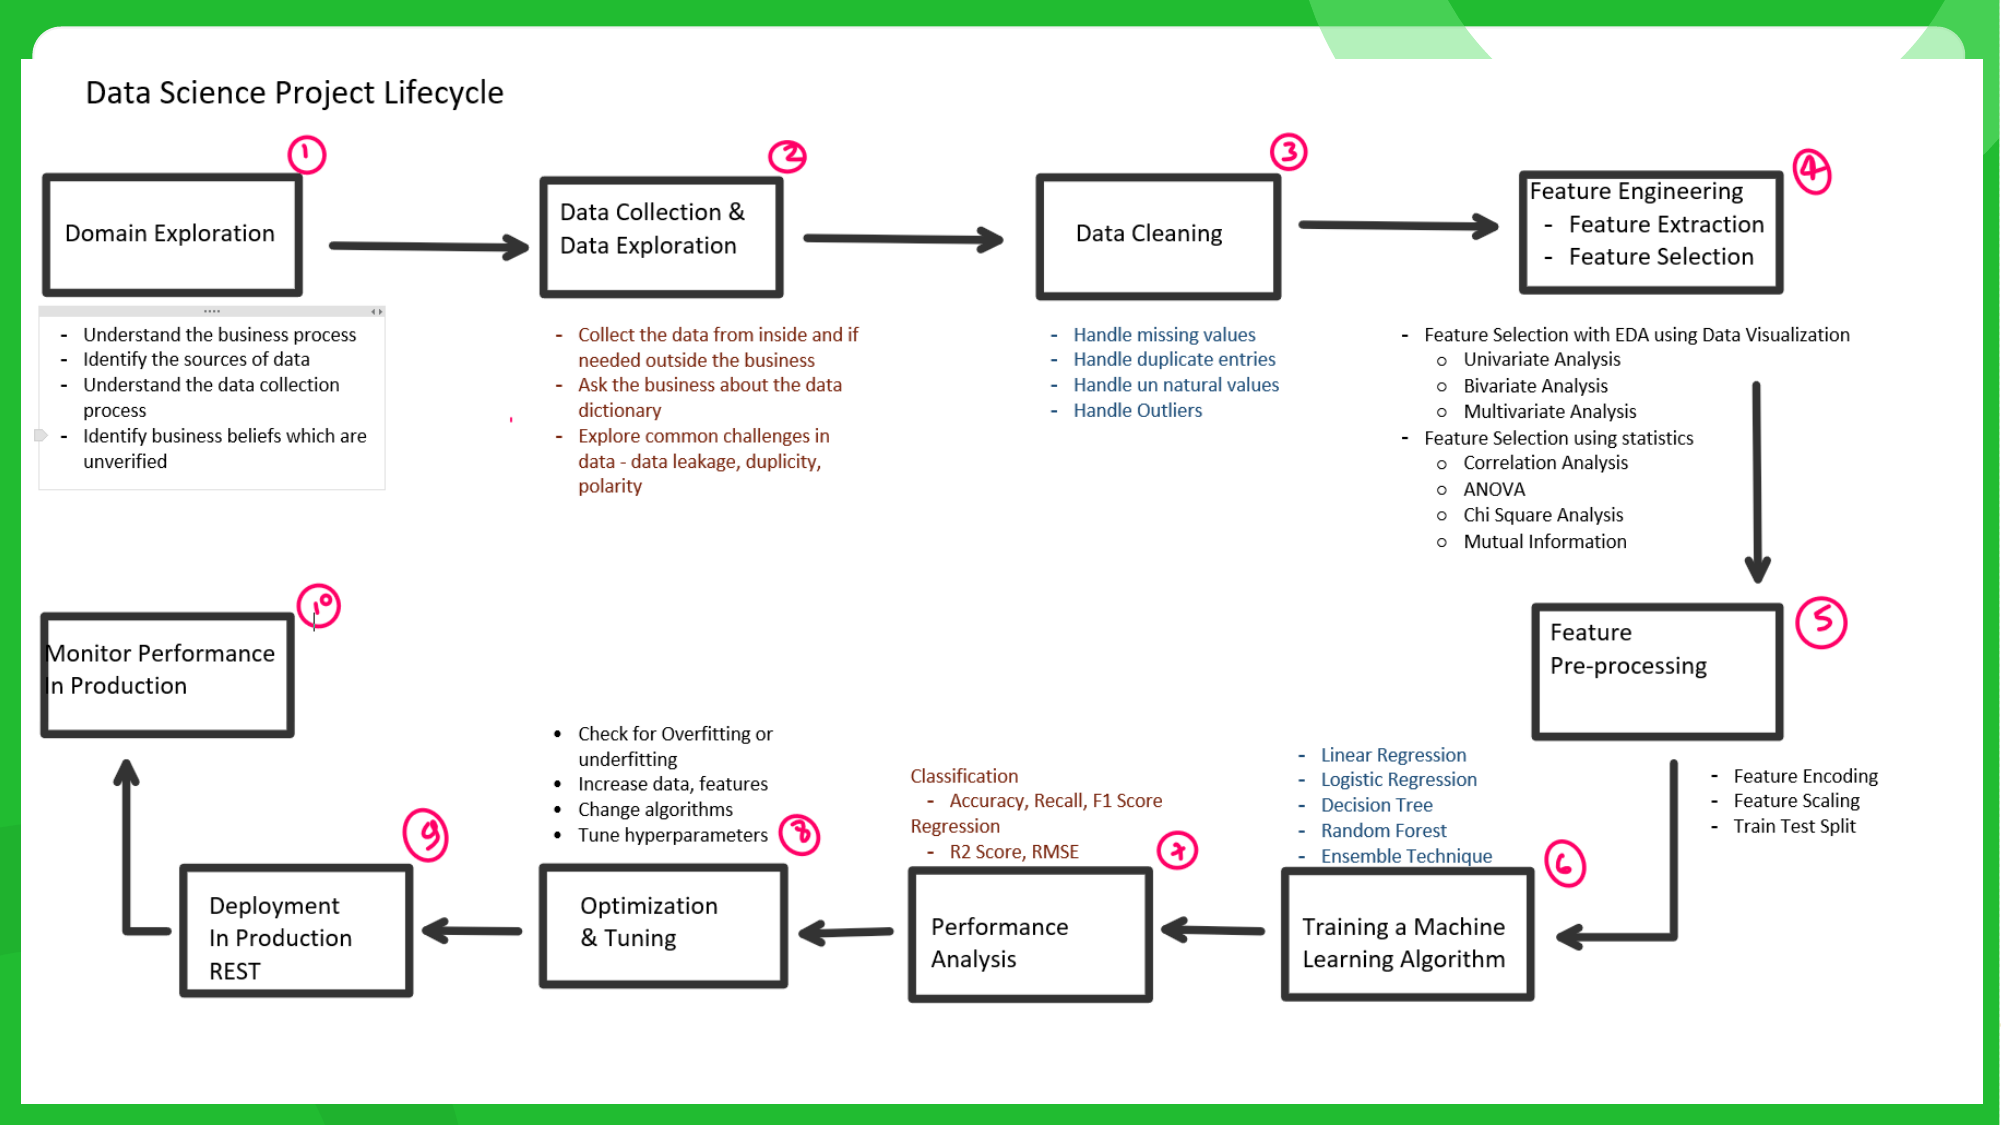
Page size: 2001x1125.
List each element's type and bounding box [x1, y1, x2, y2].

list [21, 59, 1983, 1104]
